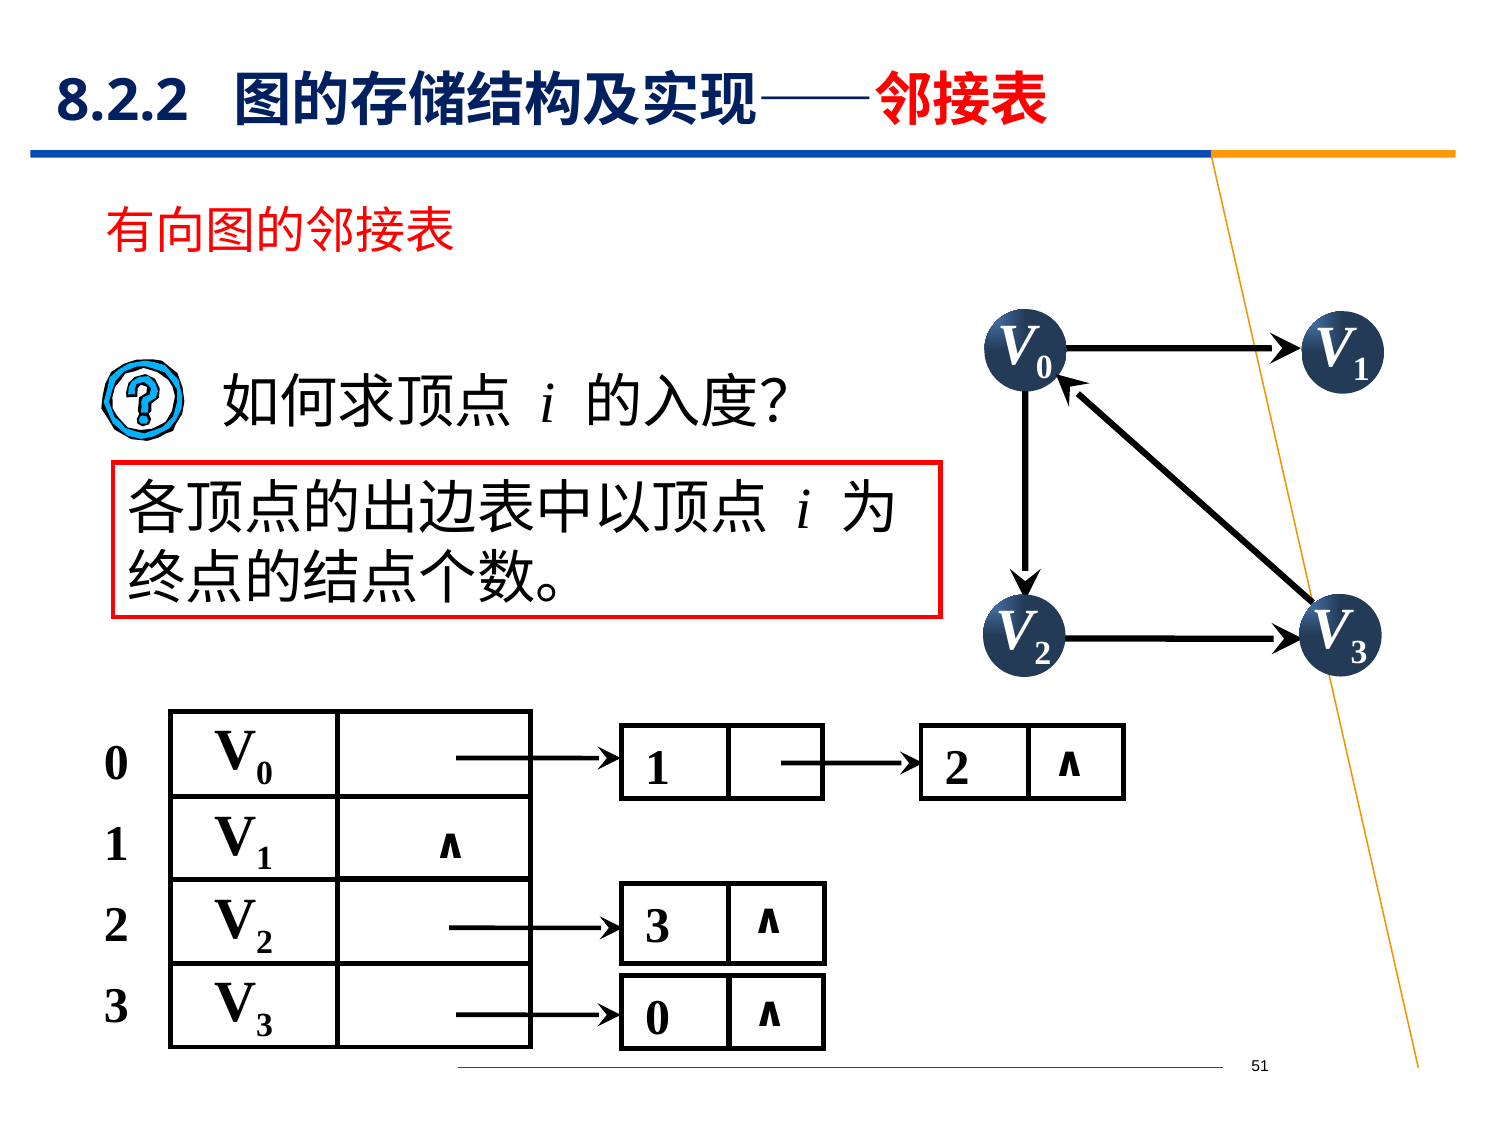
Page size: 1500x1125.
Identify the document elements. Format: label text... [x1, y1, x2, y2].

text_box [982, 300, 1389, 685]
title 8.2.2 图的存储结构及实现——邻接表 [41, 64, 1392, 130]
text_box 有向图的邻接表 [91, 191, 471, 267]
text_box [101, 356, 1360, 443]
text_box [103, 707, 1124, 1049]
text_box 各顶点的出边表中以顶点 i 为 终点的结点个数。 [112, 462, 941, 618]
